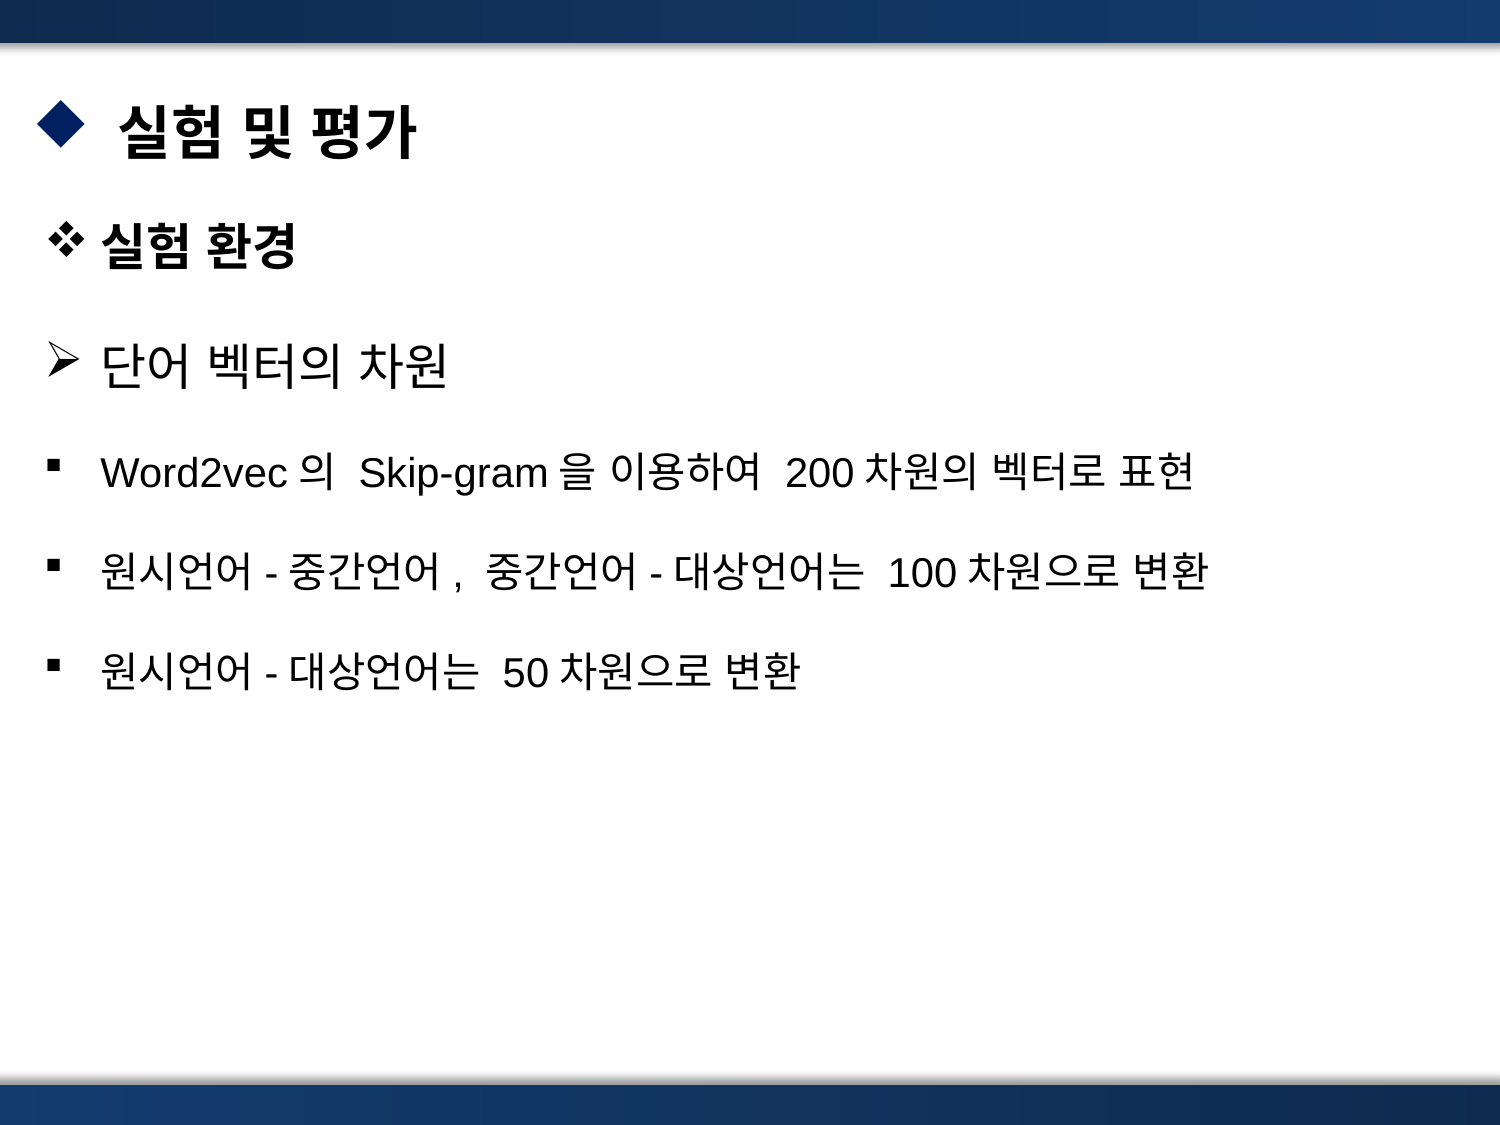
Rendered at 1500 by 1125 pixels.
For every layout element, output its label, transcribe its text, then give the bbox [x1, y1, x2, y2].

text_box 실험 환경 단어 벡터의 차원 Word2vec의 Skip-gram을 이용하여 200차원의 벡터로 표현 원시언어-중간언어, 중간언어-대상언어는 100차원으로 변환 원시언어-대상언어는 50차원으로 변환 [27, 206, 1484, 1072]
text_box [0, 1083, 1500, 1125]
text_box 실험 및 평가 [16, 64, 1484, 198]
text_box [0, 0, 1500, 45]
text_box [26, 161, 1471, 992]
